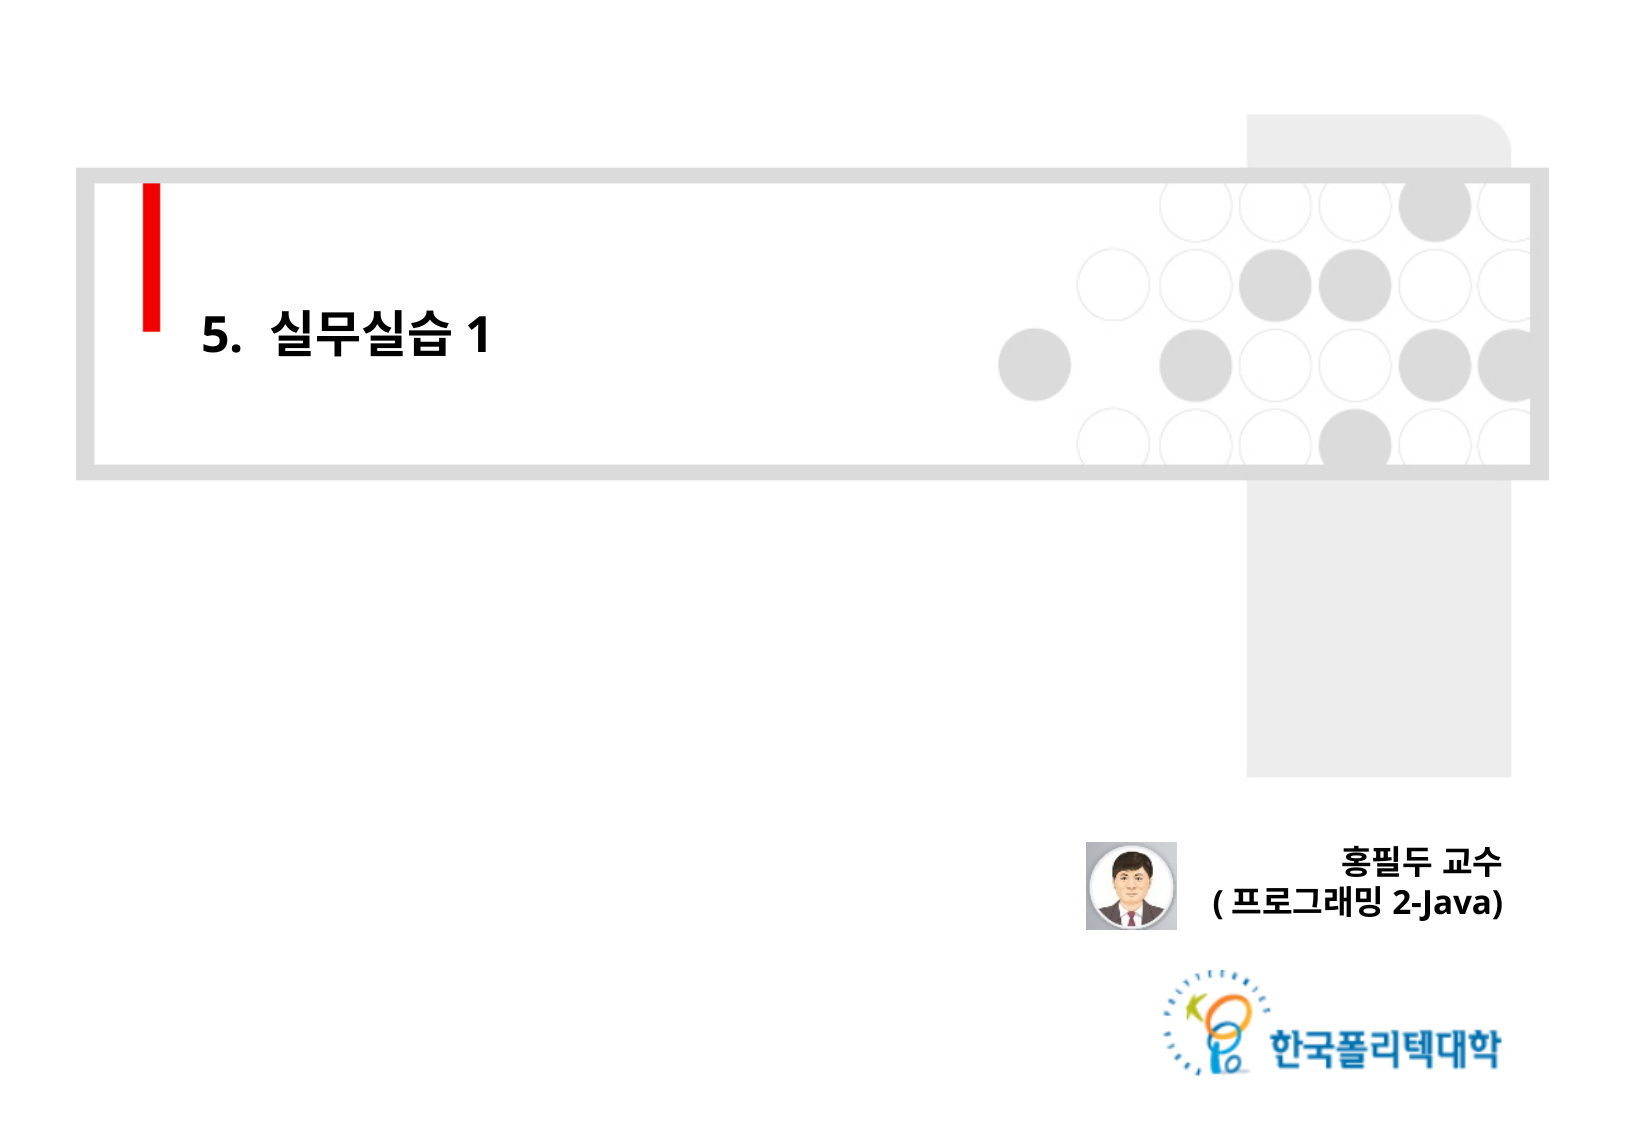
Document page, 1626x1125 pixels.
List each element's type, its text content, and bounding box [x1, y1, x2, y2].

text_box 홍필두 교수 (프로그래밍2-Java) [949, 834, 1518, 929]
picture [76, 7, 1549, 1090]
title 5. 실무실습1 [186, 219, 1507, 433]
